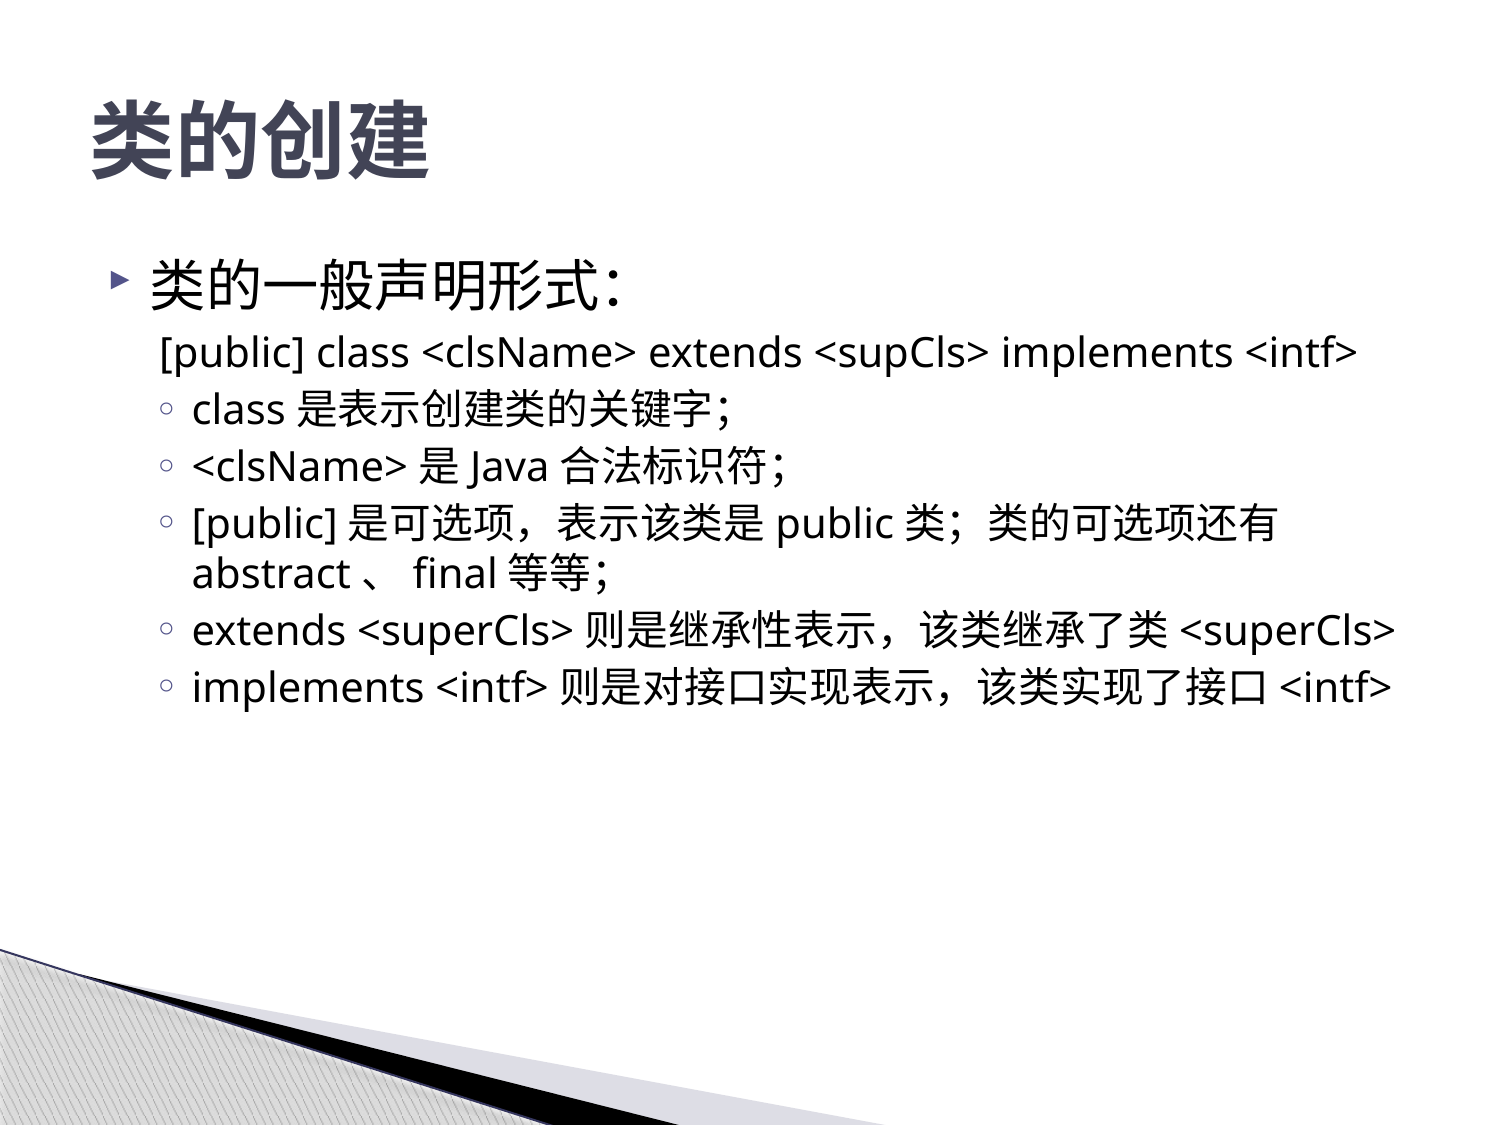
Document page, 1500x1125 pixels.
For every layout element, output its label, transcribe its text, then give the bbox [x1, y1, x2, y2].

title 类的创建 [75, 45, 1425, 233]
list 类的一般声明形式： [public] class <clsName> extends <supCls> implements <intf> class是表示创建类的关键字； <clsName>是Java合法标识符； [public]是可选项，表示该类是public类；类的可选项还有abstract、final等等； extends <superCls>则是继承性表示，该类继承了类<superCls> implements <intf>则是对接口实现表示，该类实现了接口<intf> [75, 243, 1425, 986]
